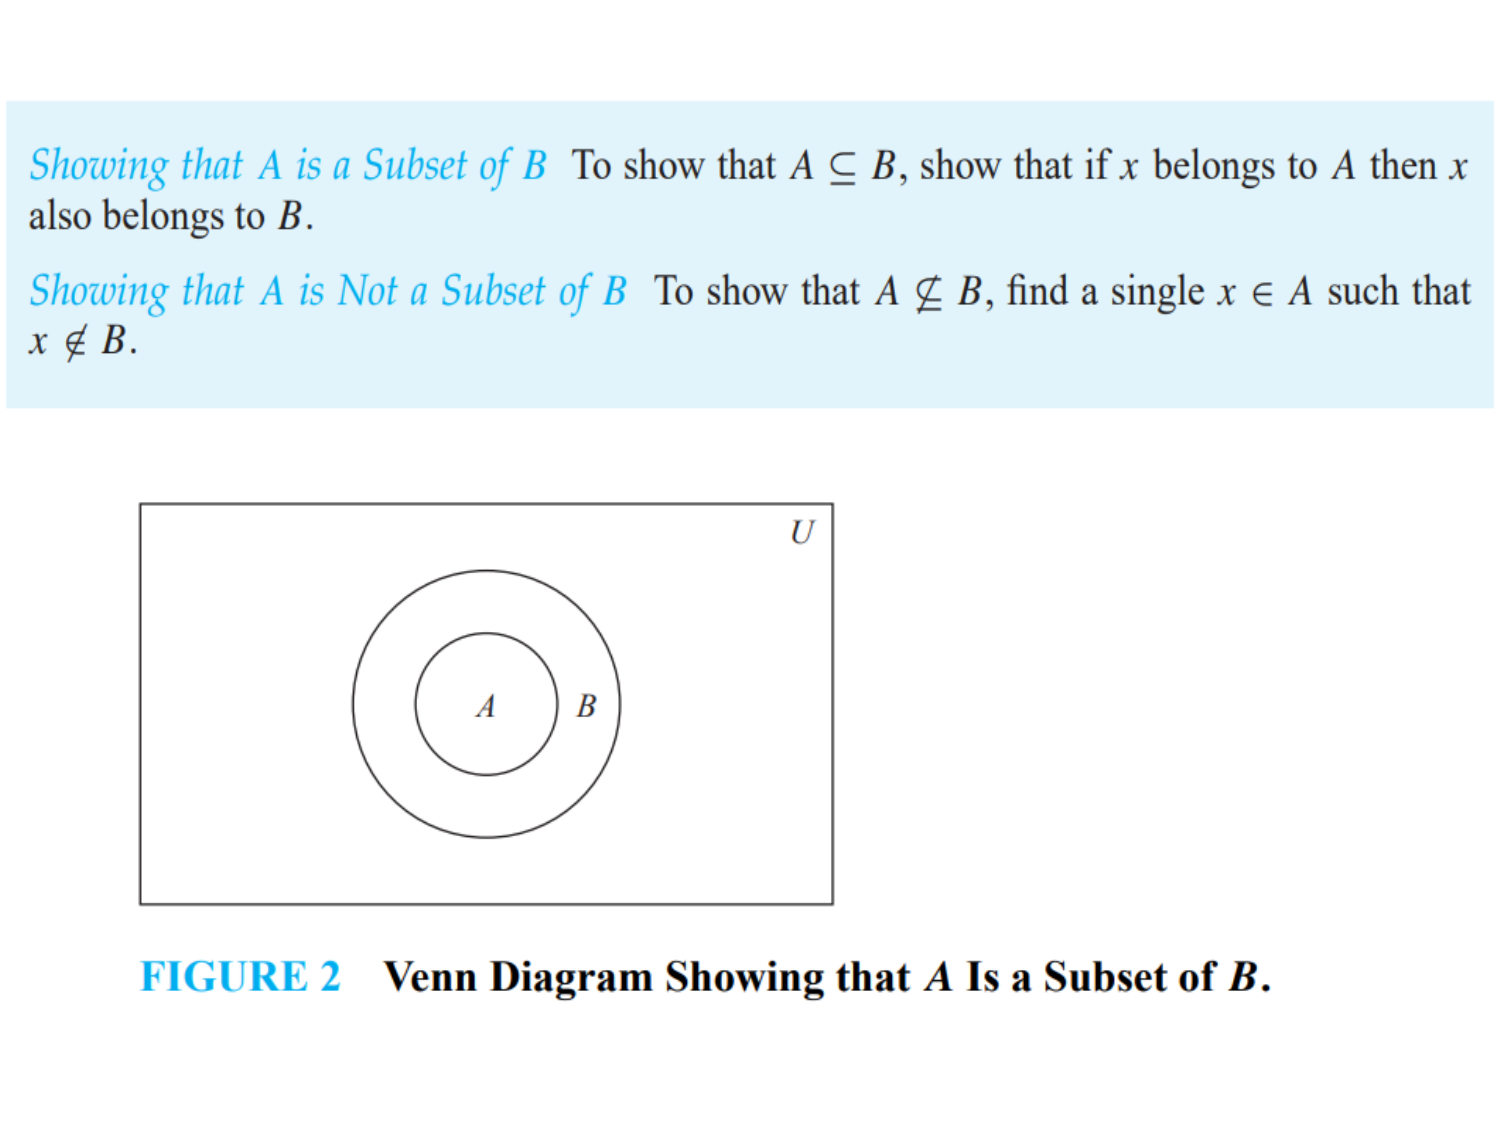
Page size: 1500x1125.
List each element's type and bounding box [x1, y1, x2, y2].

picture [112, 487, 1293, 1027]
picture [0, 99, 1500, 418]
